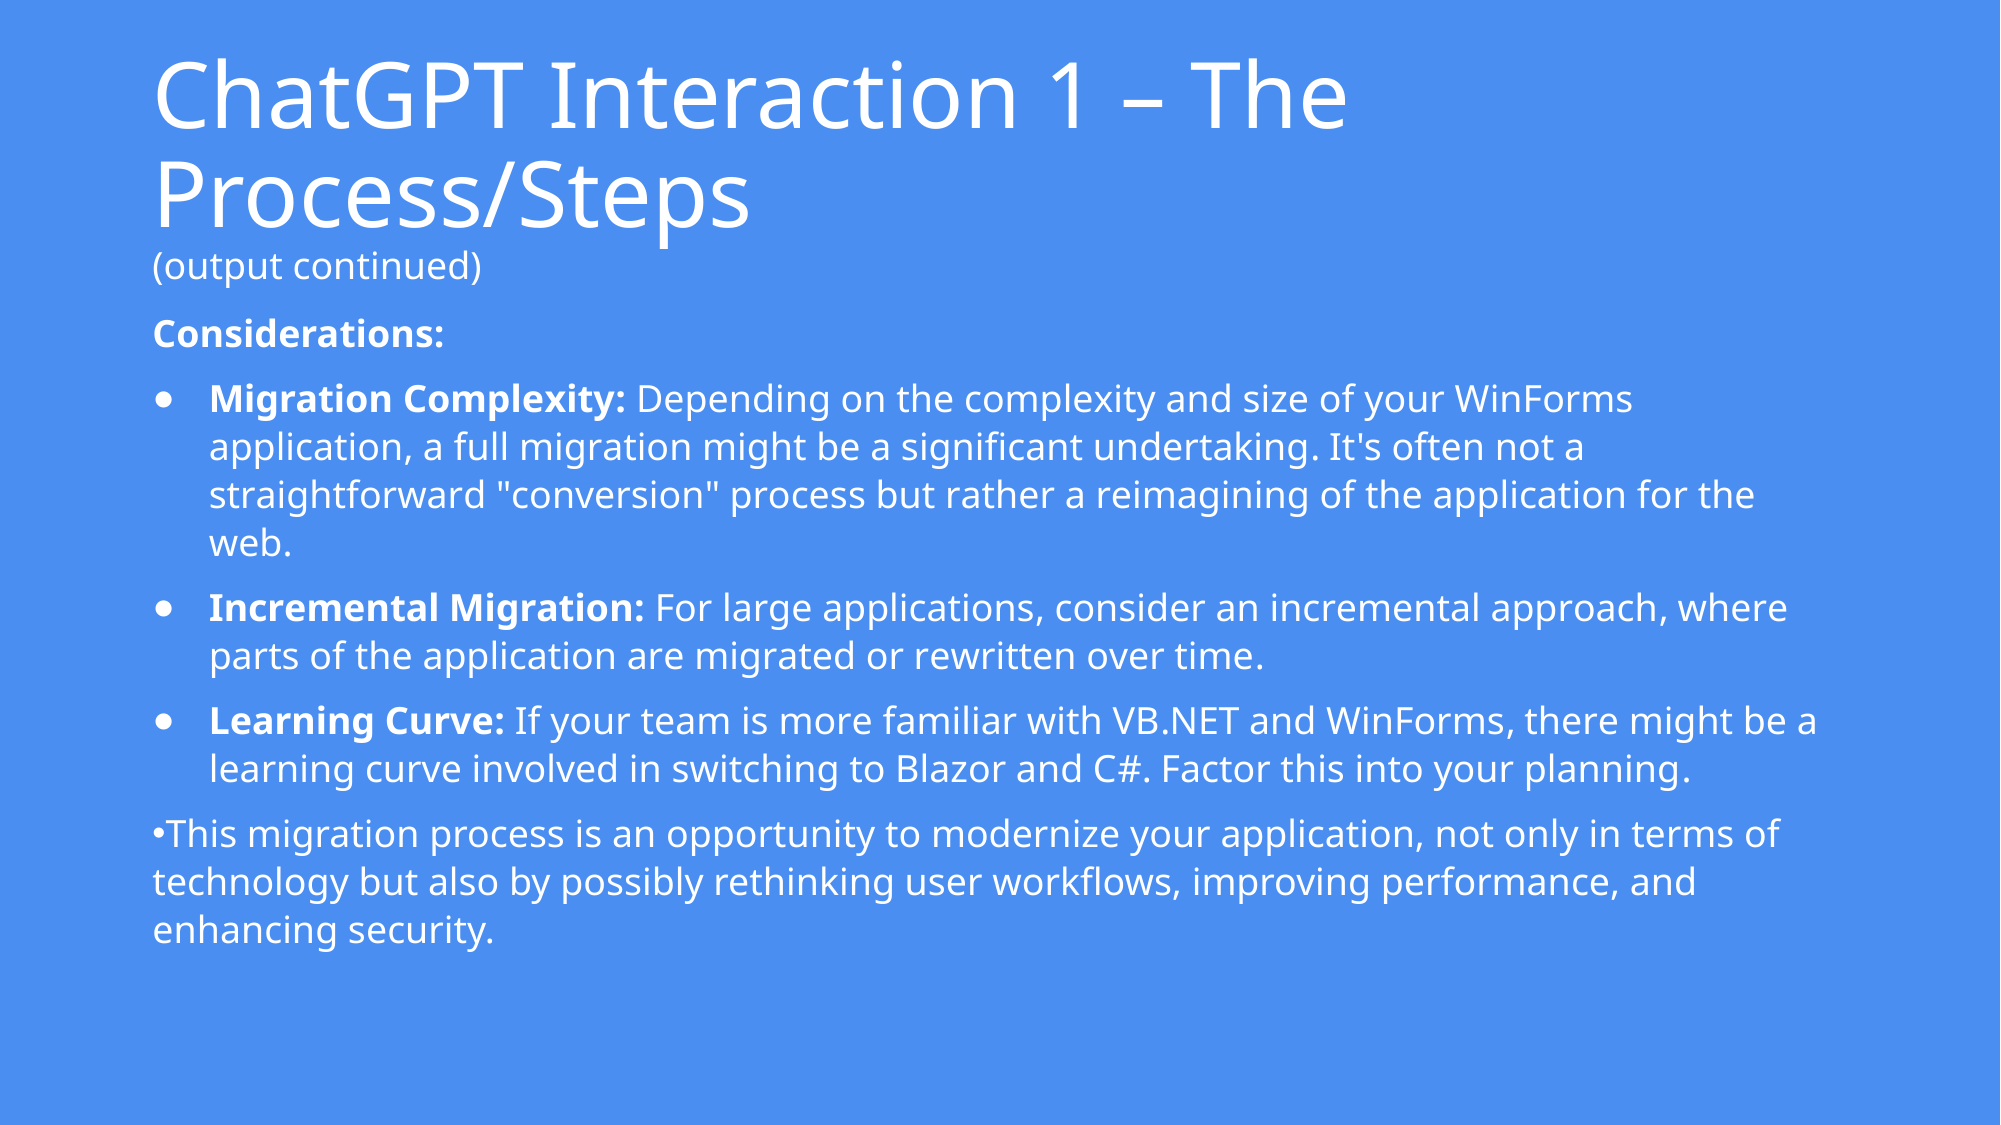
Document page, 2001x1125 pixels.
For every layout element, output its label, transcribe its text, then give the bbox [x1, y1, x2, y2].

title ChatGPT Interaction 1 – The Process/Steps (output continued) [137, 59, 1863, 278]
list Considerations: Migration Complexity: Depending on the complexity and size of your WinForms application, a full migration might be a significant undertaking. It's often not a straightforward "conversion" process but rather a reimagining of the application for the web. Incremental Migration: For large applications, consider an incremental approach, where parts of the application are migrated or rewritten over time. Learning Curve: If your team is more familiar with VB.NET and WinForms, there might be a learning curve involved in switching to Blazor and C#. Factor this into your planning. This migration process is an opportunity to modernize your application, not only in terms of technology but also by possibly rethinking user workflows, improving performance, and enhancing security. [137, 299, 1863, 1014]
